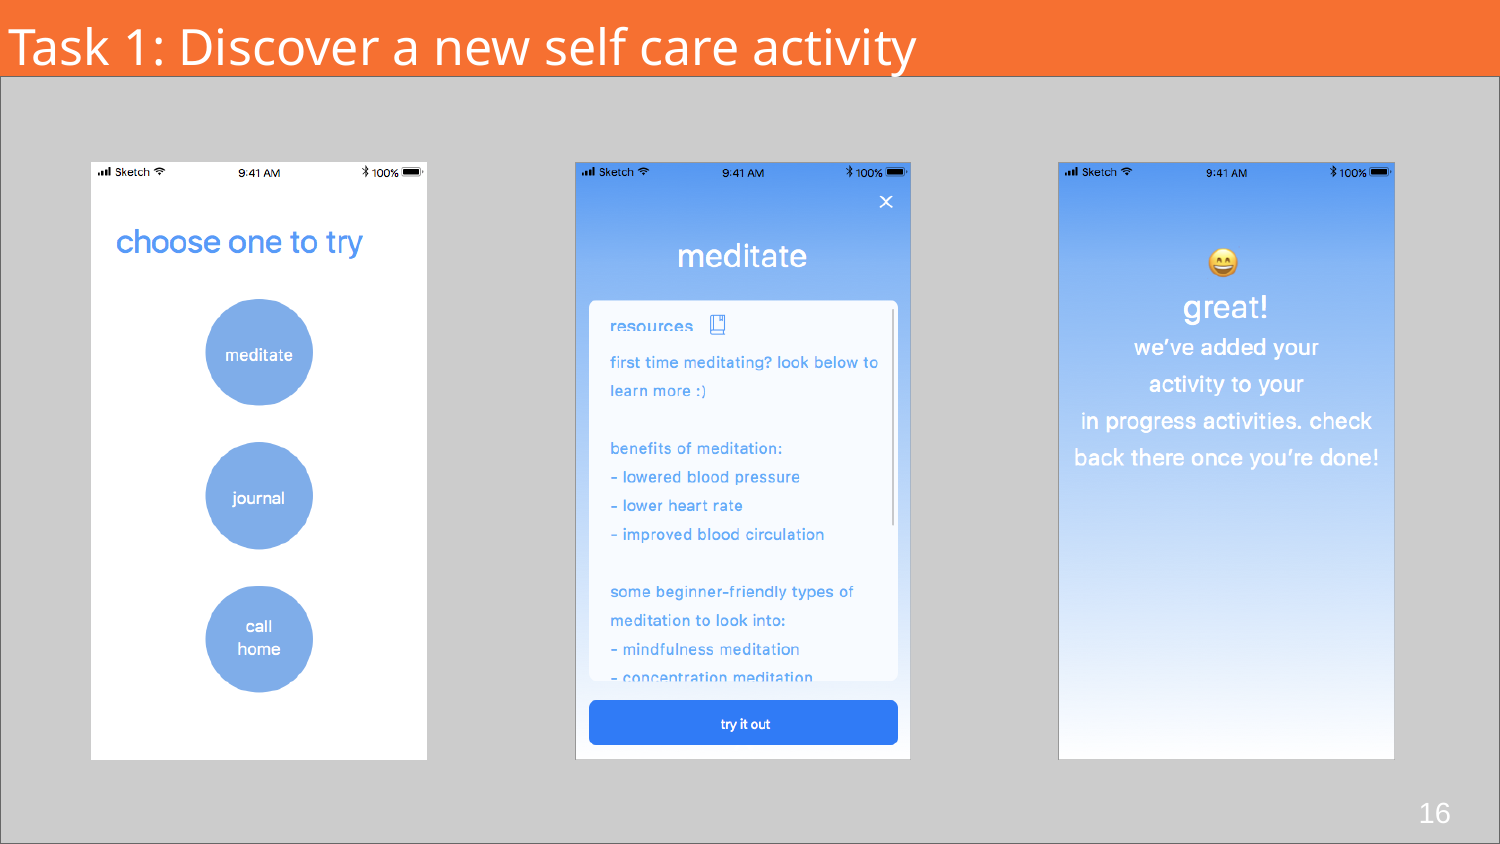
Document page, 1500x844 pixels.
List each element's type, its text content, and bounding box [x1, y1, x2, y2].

text_box Task 1: Discover a new self care activity [0, 0, 958, 143]
picture [1058, 162, 1395, 761]
picture [574, 162, 911, 761]
picture [90, 162, 427, 761]
slide_number ‹#› [1403, 779, 1494, 844]
text_box [0, 76, 1500, 844]
